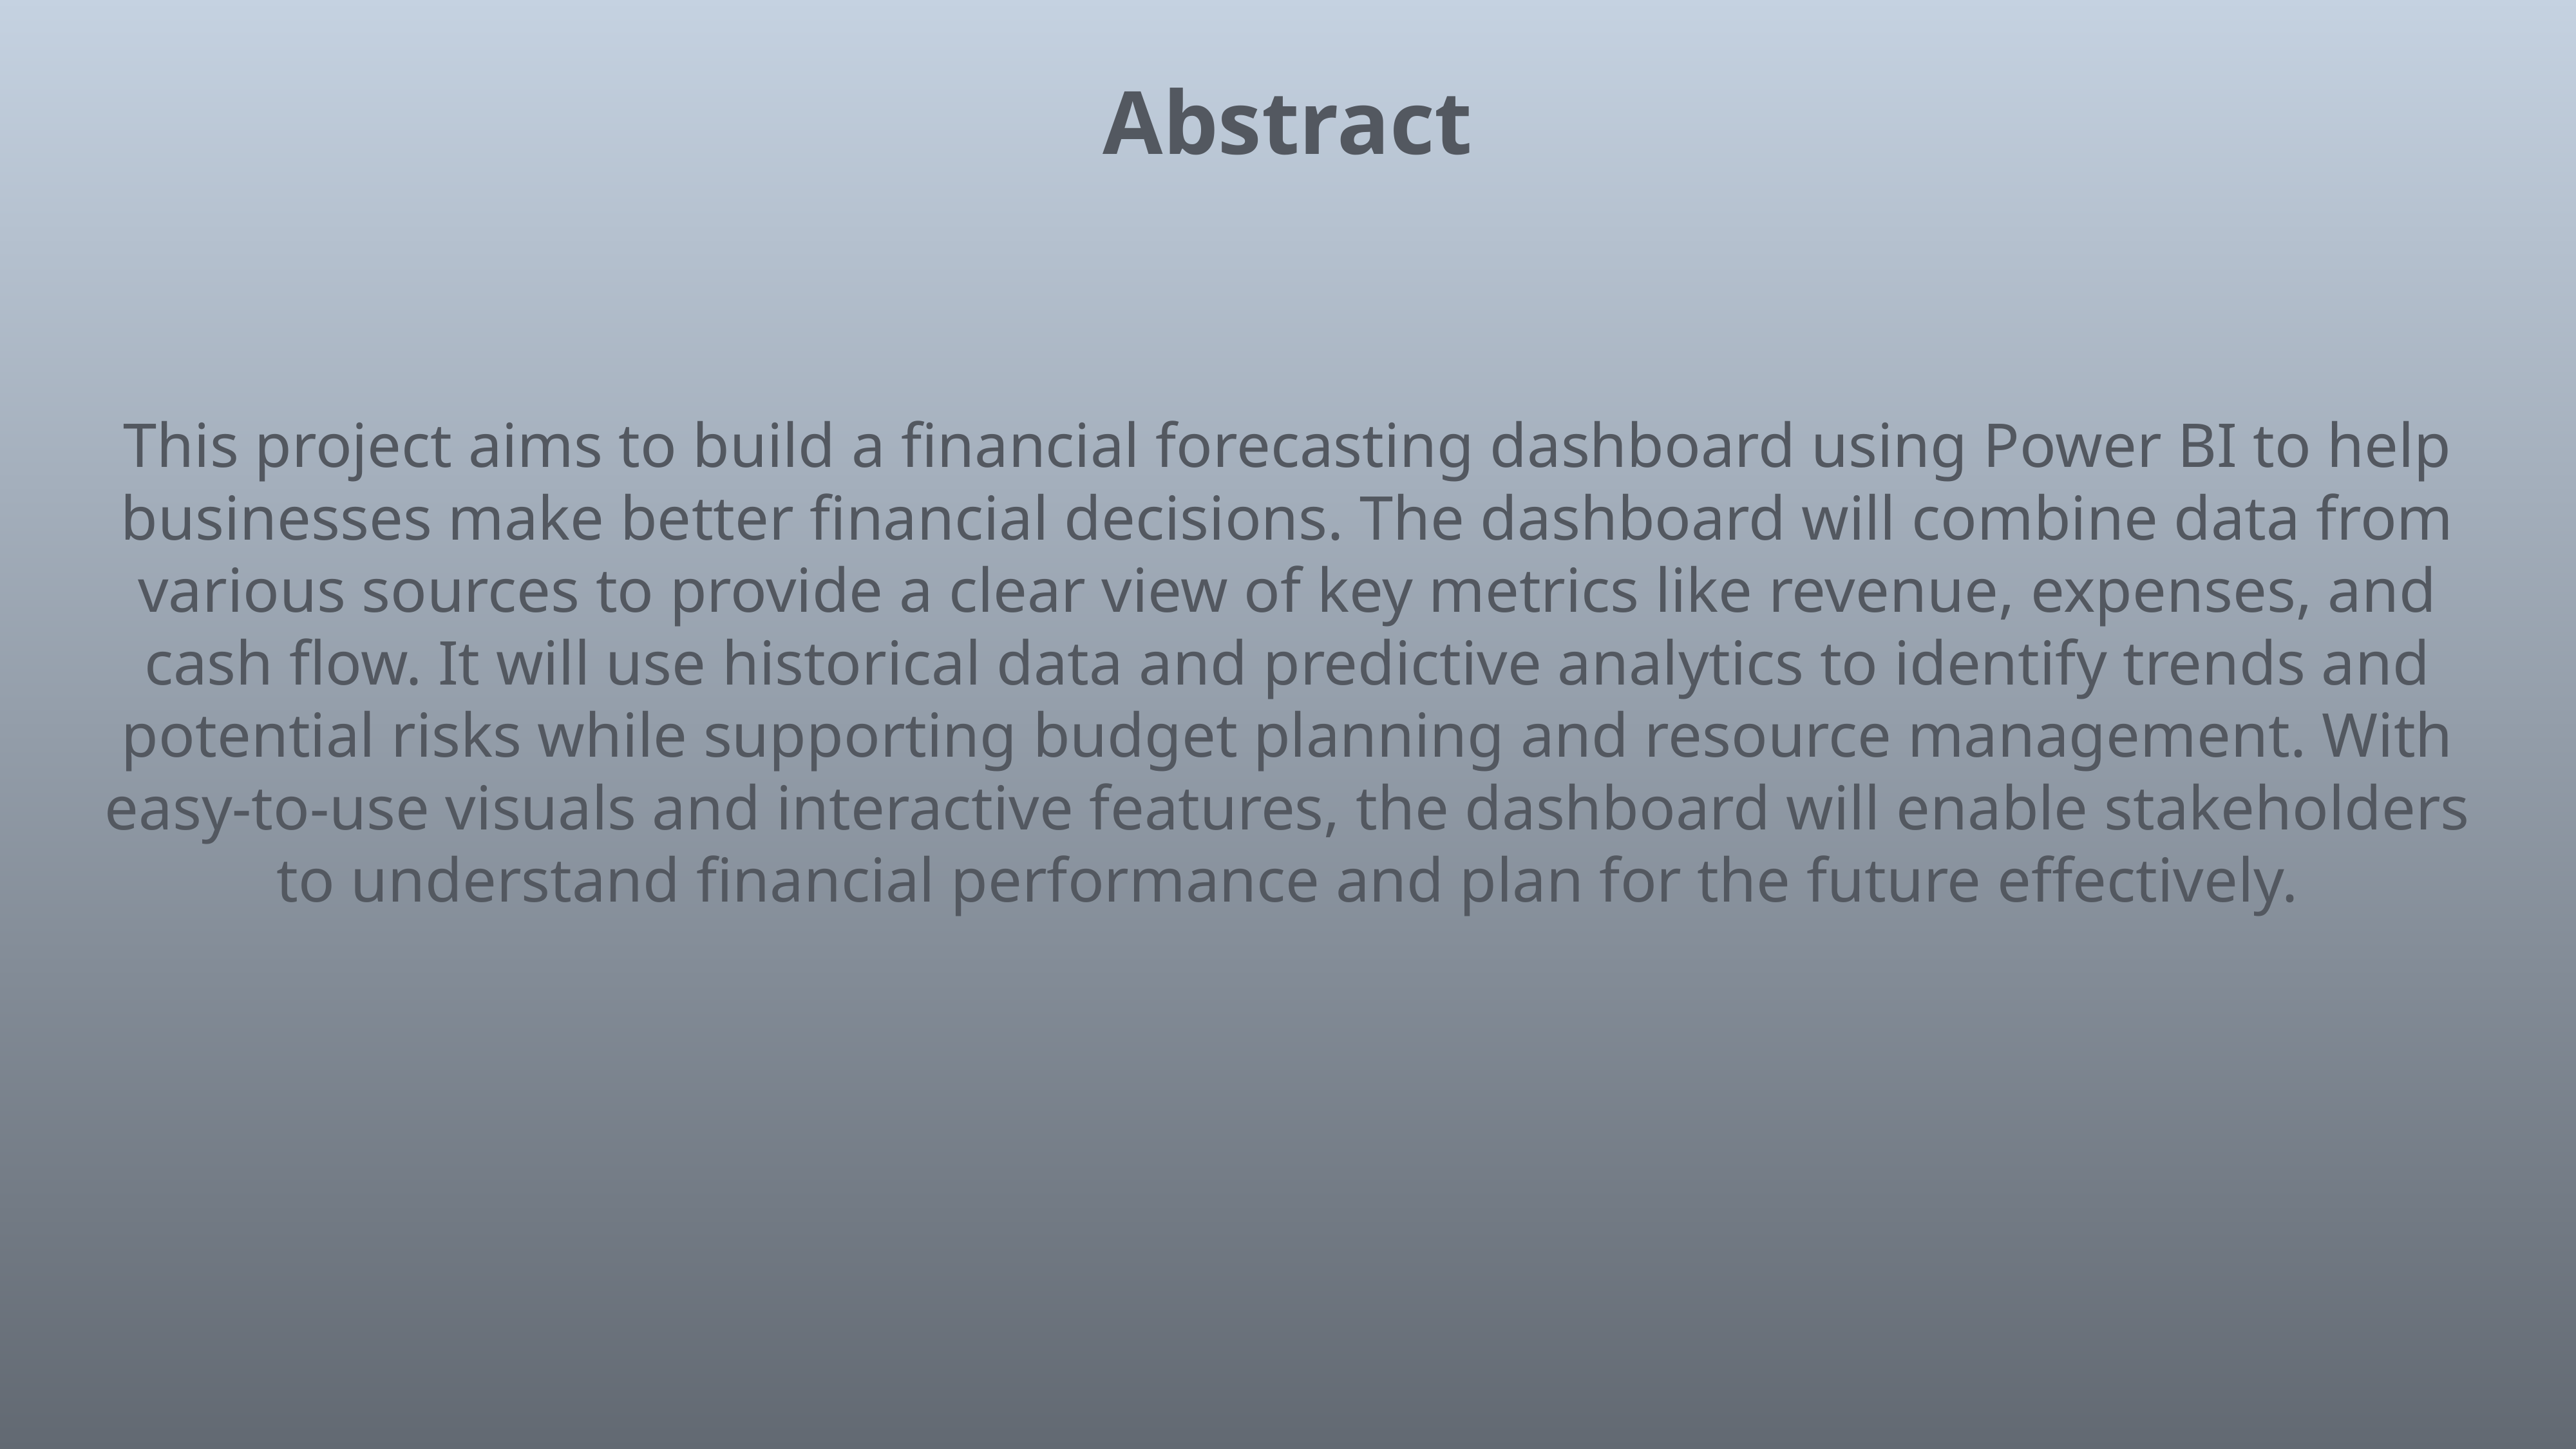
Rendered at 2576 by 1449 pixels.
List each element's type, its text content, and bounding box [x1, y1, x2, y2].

text_box Abstract [1097, 61, 1479, 177]
text_box This project aims to build a financial forecasting dashboard using Power BI to help businesses make better financial decisions. The dashboard will combine data from various sources to provide a clear view of key metrics like revenue, expenses, and cash flow. It will use historical data and predictive analytics to identify trends and potential risks while supporting budget planning and resource management. With easy-to-use visuals and interactive features, the dashboard will enable stakeholders to understand financial performance and plan for the future effectively. [64, 401, 2512, 920]
